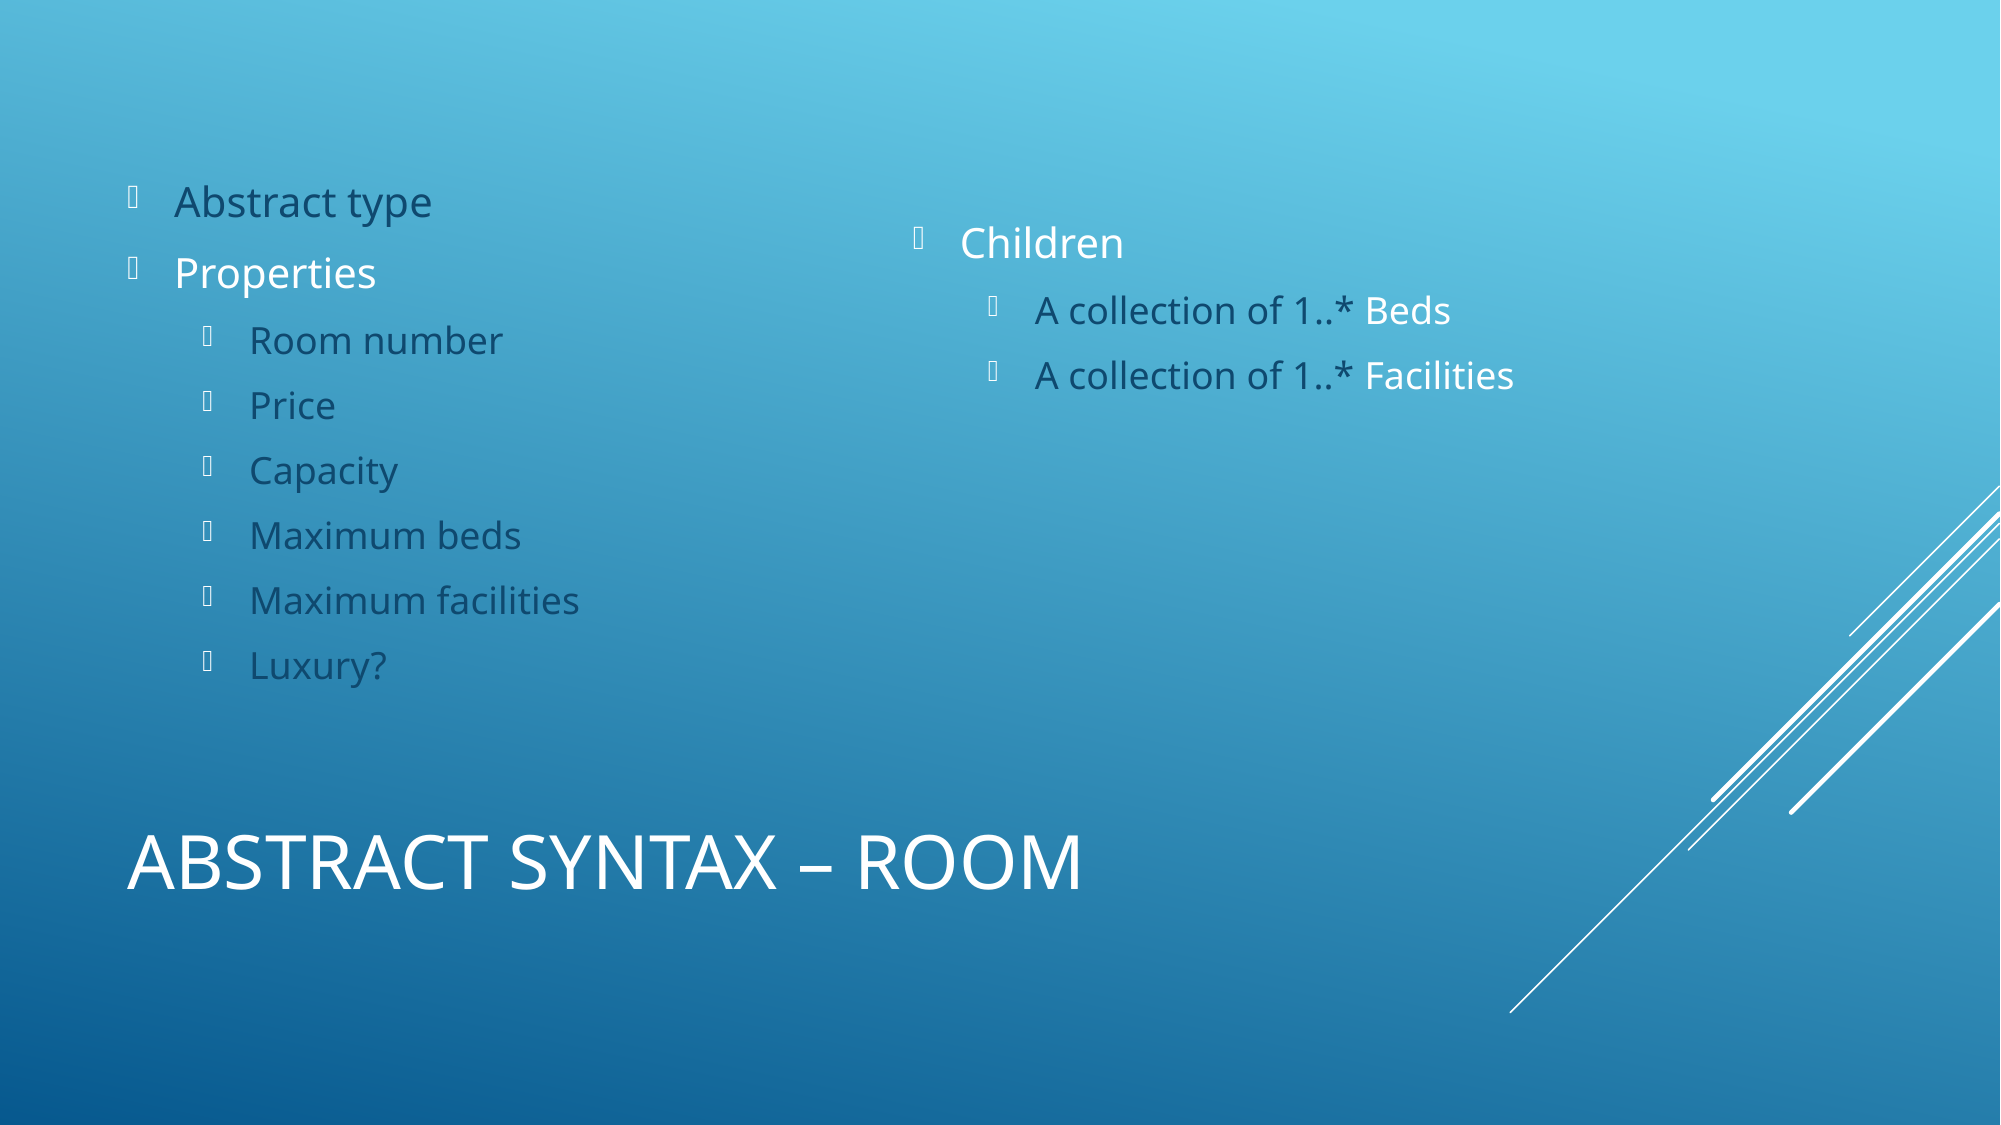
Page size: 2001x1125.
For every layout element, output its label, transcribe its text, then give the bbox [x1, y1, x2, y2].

text_box Children A collection of 1..* Beds A collection of 1..* Facilities [897, 108, 1684, 702]
title Abstract Syntax – Room [112, 736, 1513, 984]
list Abstract type Properties Room number Price Capacity Maximum beds Maximum facilities Luxury? [112, 168, 898, 762]
